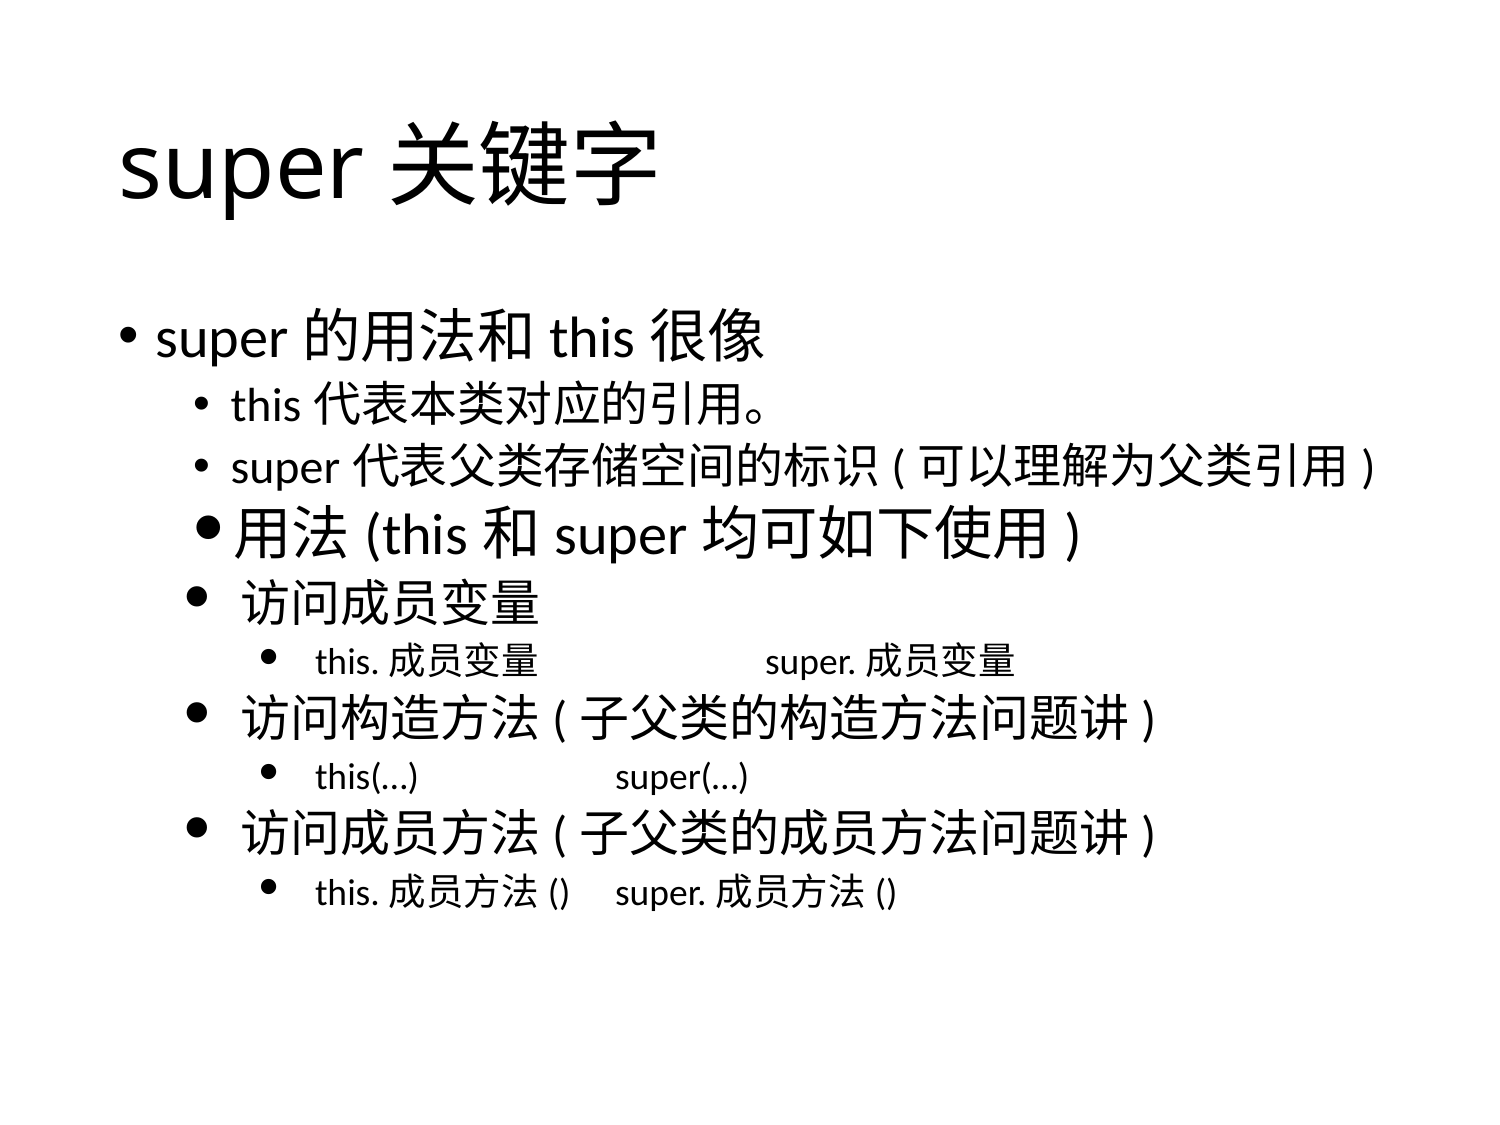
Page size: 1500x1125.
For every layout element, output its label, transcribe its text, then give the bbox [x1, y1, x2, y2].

list super的用法和this很像 this代表本类对应的引用。 super代表父类存储空间的标识(可以理解为父类引用) 用法(this和super均可如下使用) 访问成员变量 this.成员变量 super.成员变量 访问构造方法(子父类的构造方法问题讲) this(…) super(…) 访问成员方法(子父类的成员方法问题讲) this.成员方法() super.成员方法() [103, 299, 1397, 1014]
title super关键字 [103, 59, 1397, 278]
